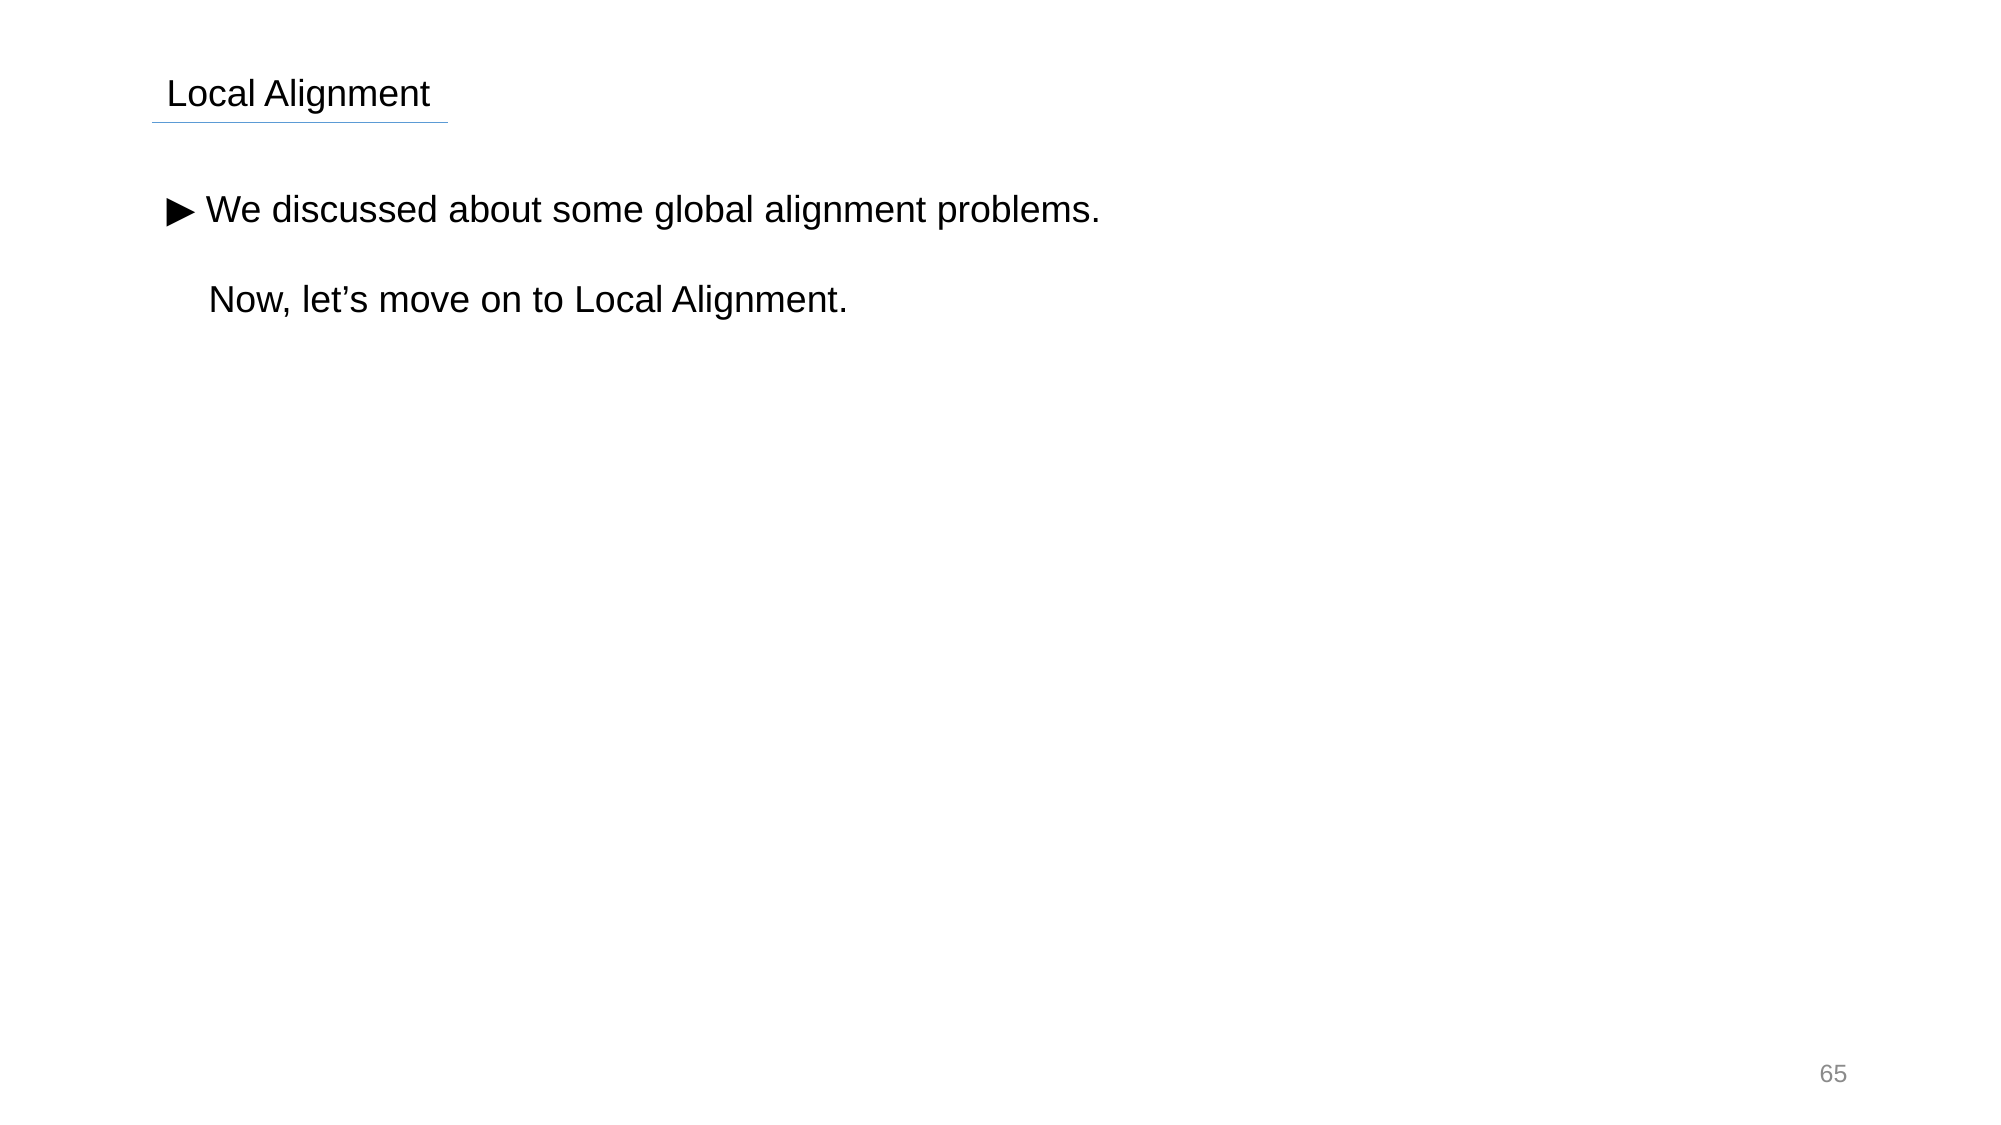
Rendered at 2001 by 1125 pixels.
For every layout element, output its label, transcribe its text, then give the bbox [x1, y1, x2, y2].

text_box ▶ We discussed about some global alignment problems. Now, let’s move on to Local Alignment. [151, 177, 1334, 328]
text_box Local Alignment [151, 61, 1253, 122]
slide_number 65 [1412, 1042, 1863, 1103]
